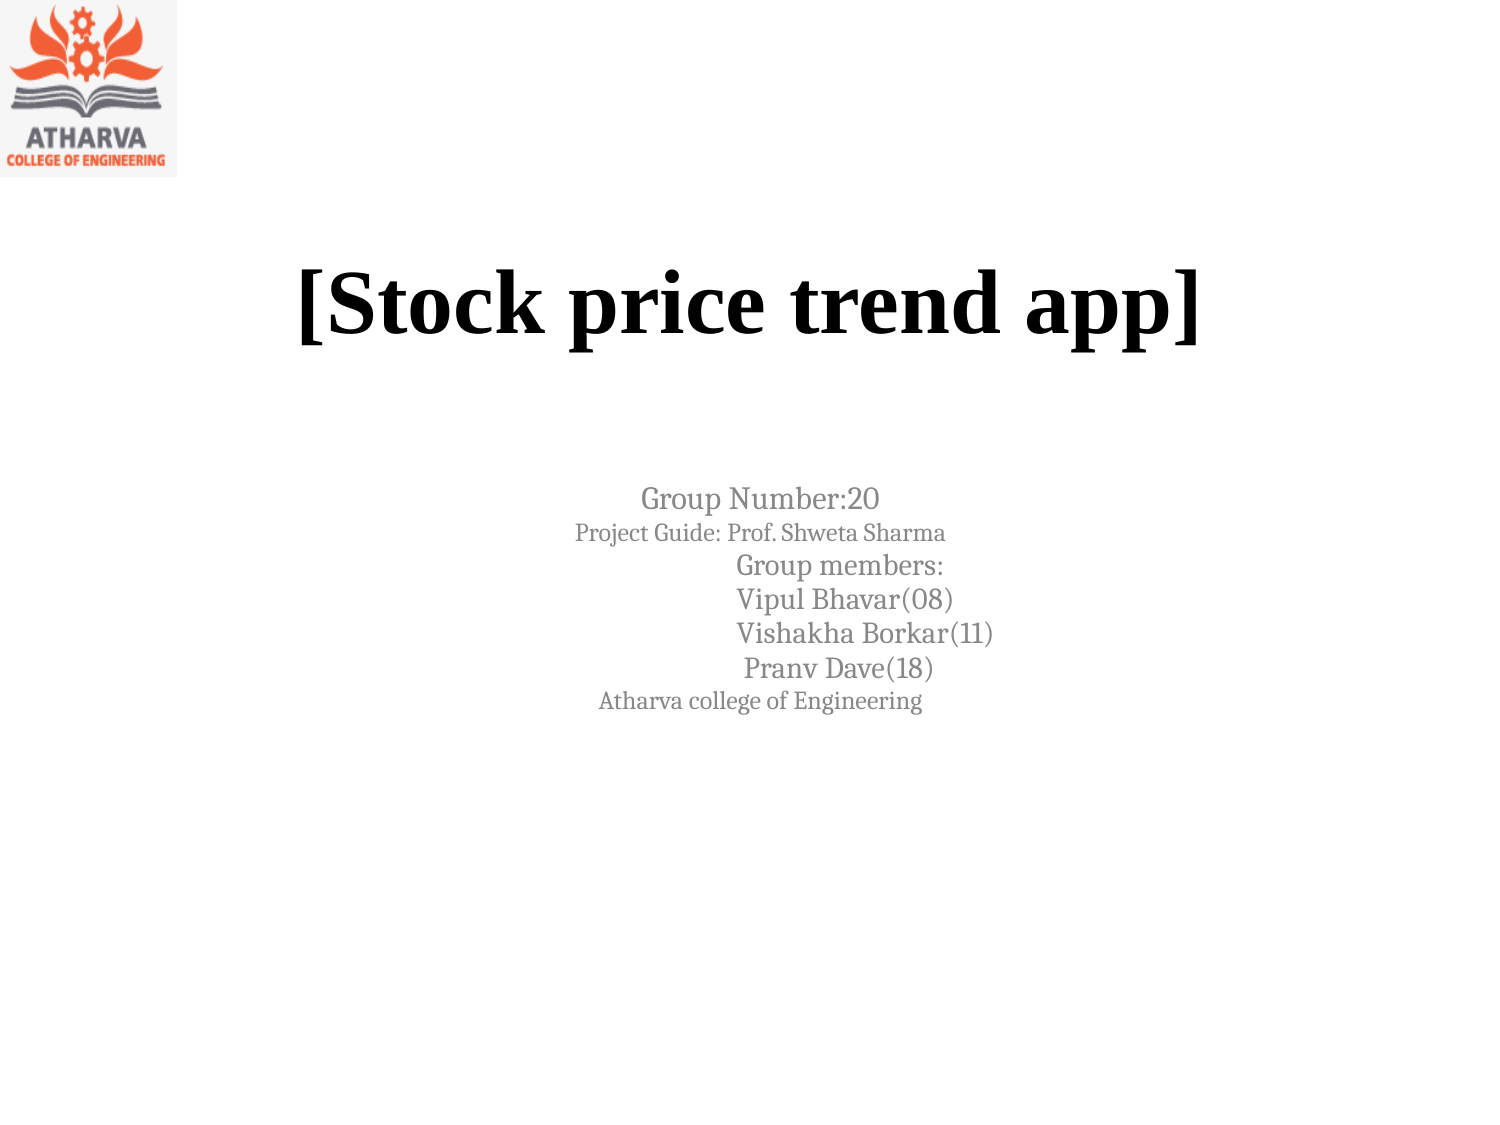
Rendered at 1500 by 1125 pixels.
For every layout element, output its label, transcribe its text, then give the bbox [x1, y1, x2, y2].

title [Stock price trend app] [112, 176, 1388, 418]
picture [0, 0, 177, 177]
subtitle Group Number:20 Project Guide: Prof. Shweta Sharma Group members: Vipul Bhavar(08) Vishakha Borkar(11) Pranv Dave(18) Atharva college of Engineering [235, 435, 1286, 723]
